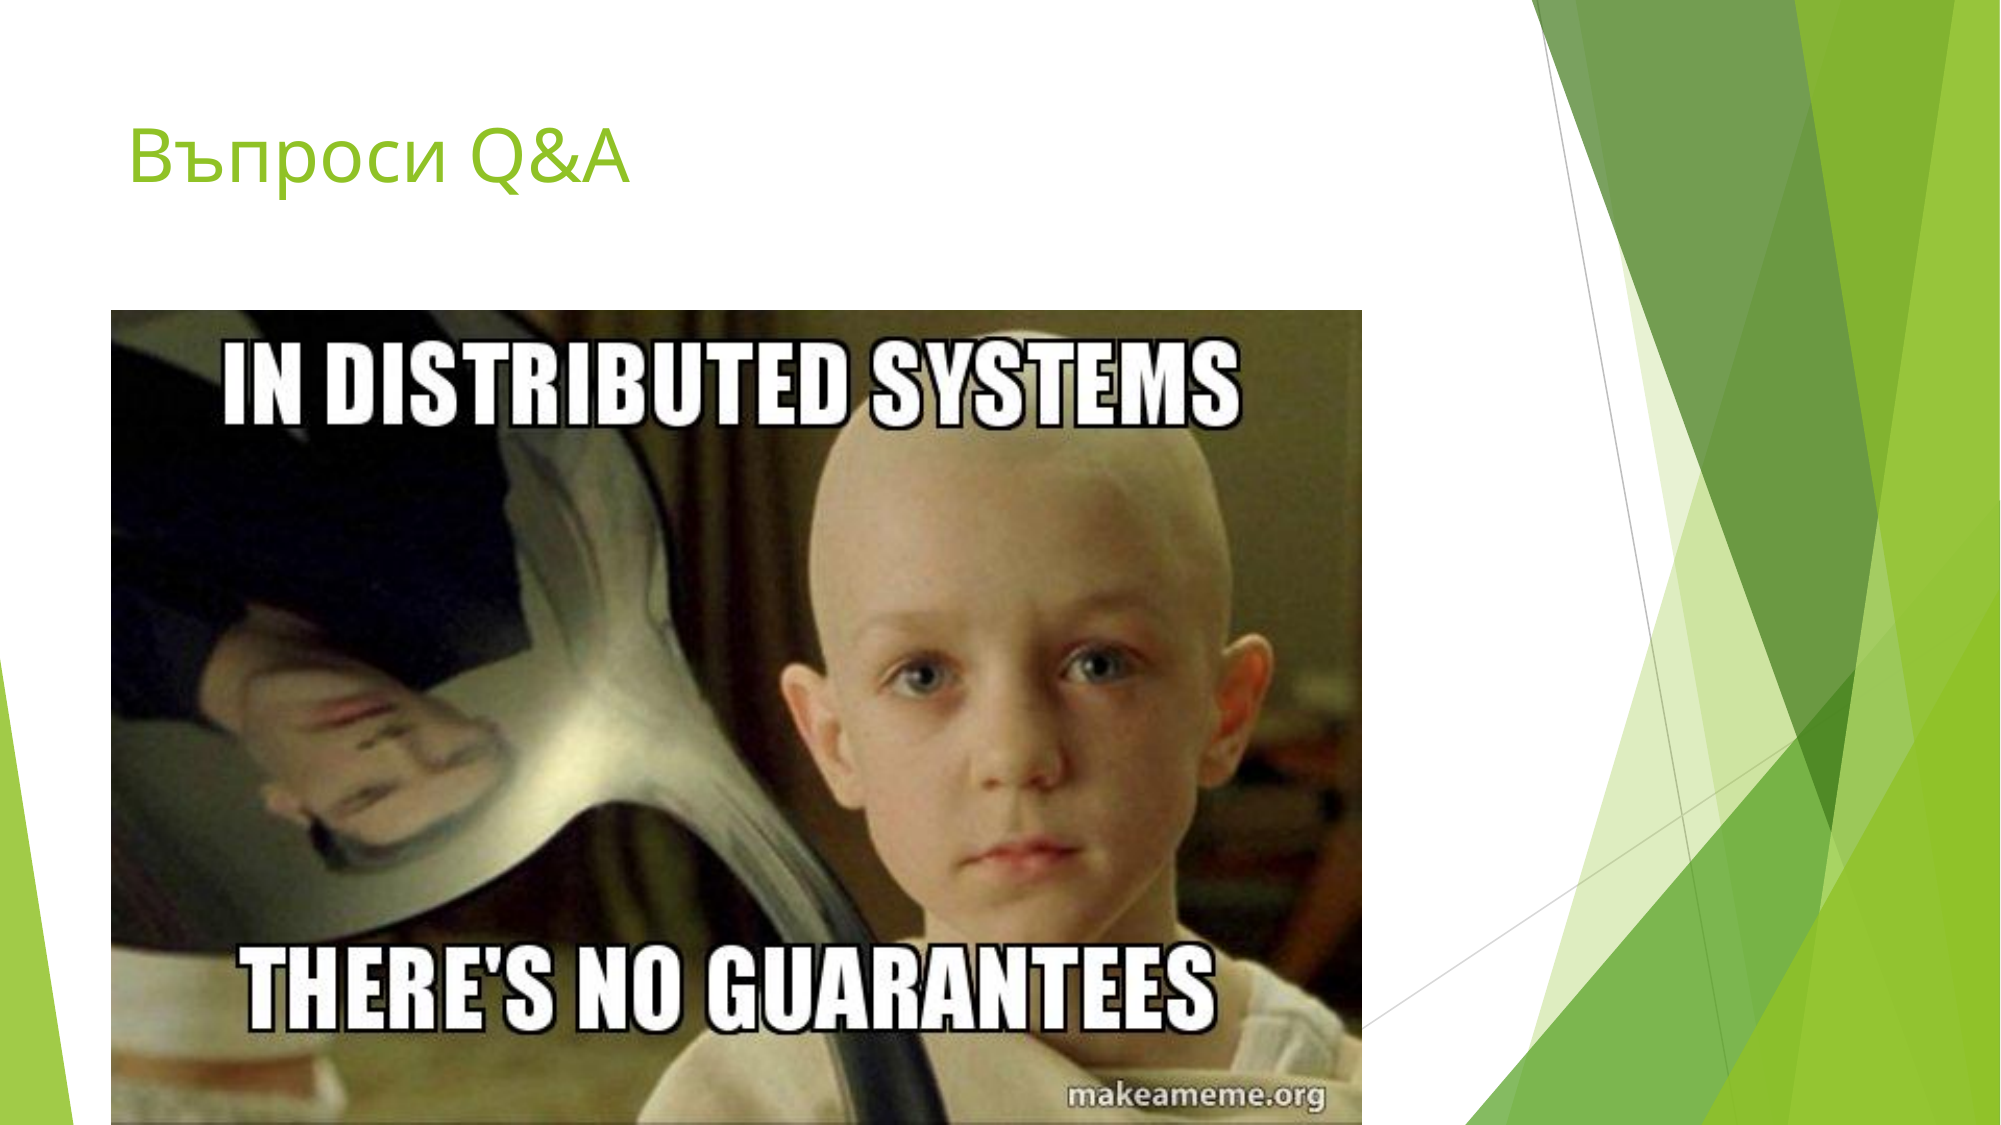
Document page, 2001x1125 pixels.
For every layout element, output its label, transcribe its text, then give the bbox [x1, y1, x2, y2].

title Въпроси Q&A [111, 99, 1522, 317]
picture [110, 310, 1362, 1125]
